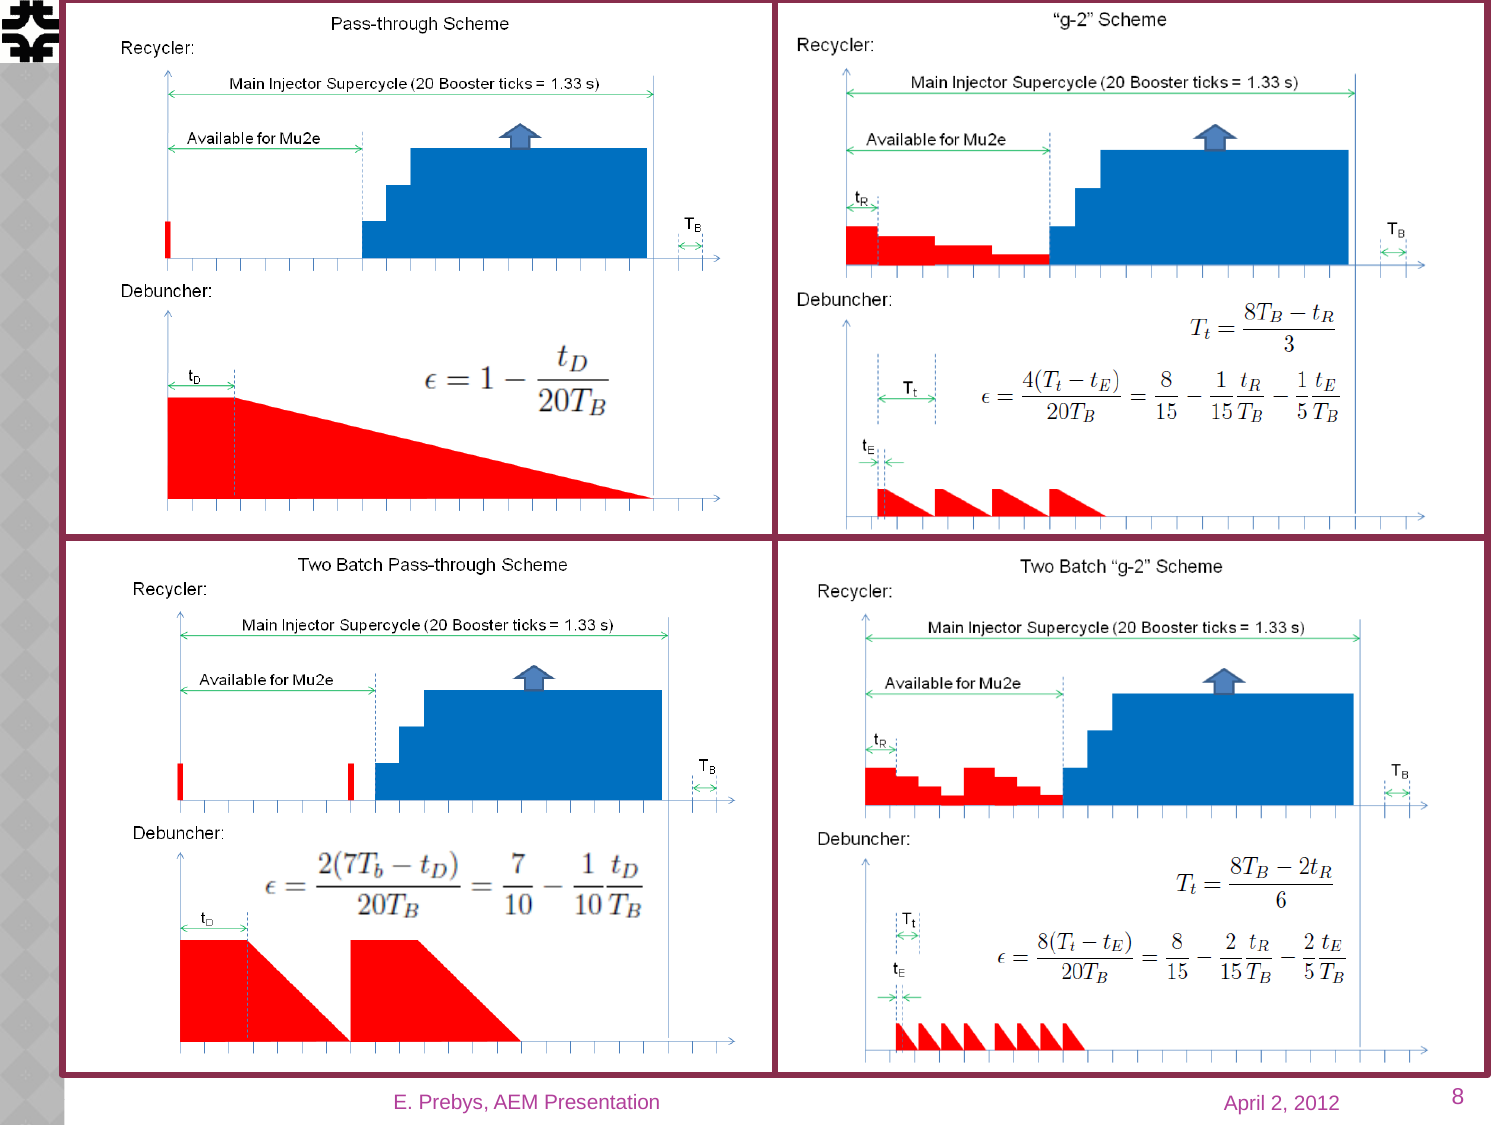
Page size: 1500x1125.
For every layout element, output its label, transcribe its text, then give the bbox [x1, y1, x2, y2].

footer E. Prebys, AEM Presentation [75, 1078, 675, 1114]
picture [124, 549, 741, 1062]
picture [812, 549, 1431, 1065]
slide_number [900, 1078, 1355, 1115]
text_box [778, 534, 1491, 1078]
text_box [781, 534, 1434, 1073]
picture [787, 0, 1427, 537]
text_box [59, 0, 772, 535]
text_box [59, 534, 778, 1078]
picture [0, 0, 59, 63]
slide_number 8 [1367, 1078, 1465, 1110]
picture [112, 14, 738, 519]
text_box [772, 0, 783, 534]
text_box [1428, 0, 1491, 535]
